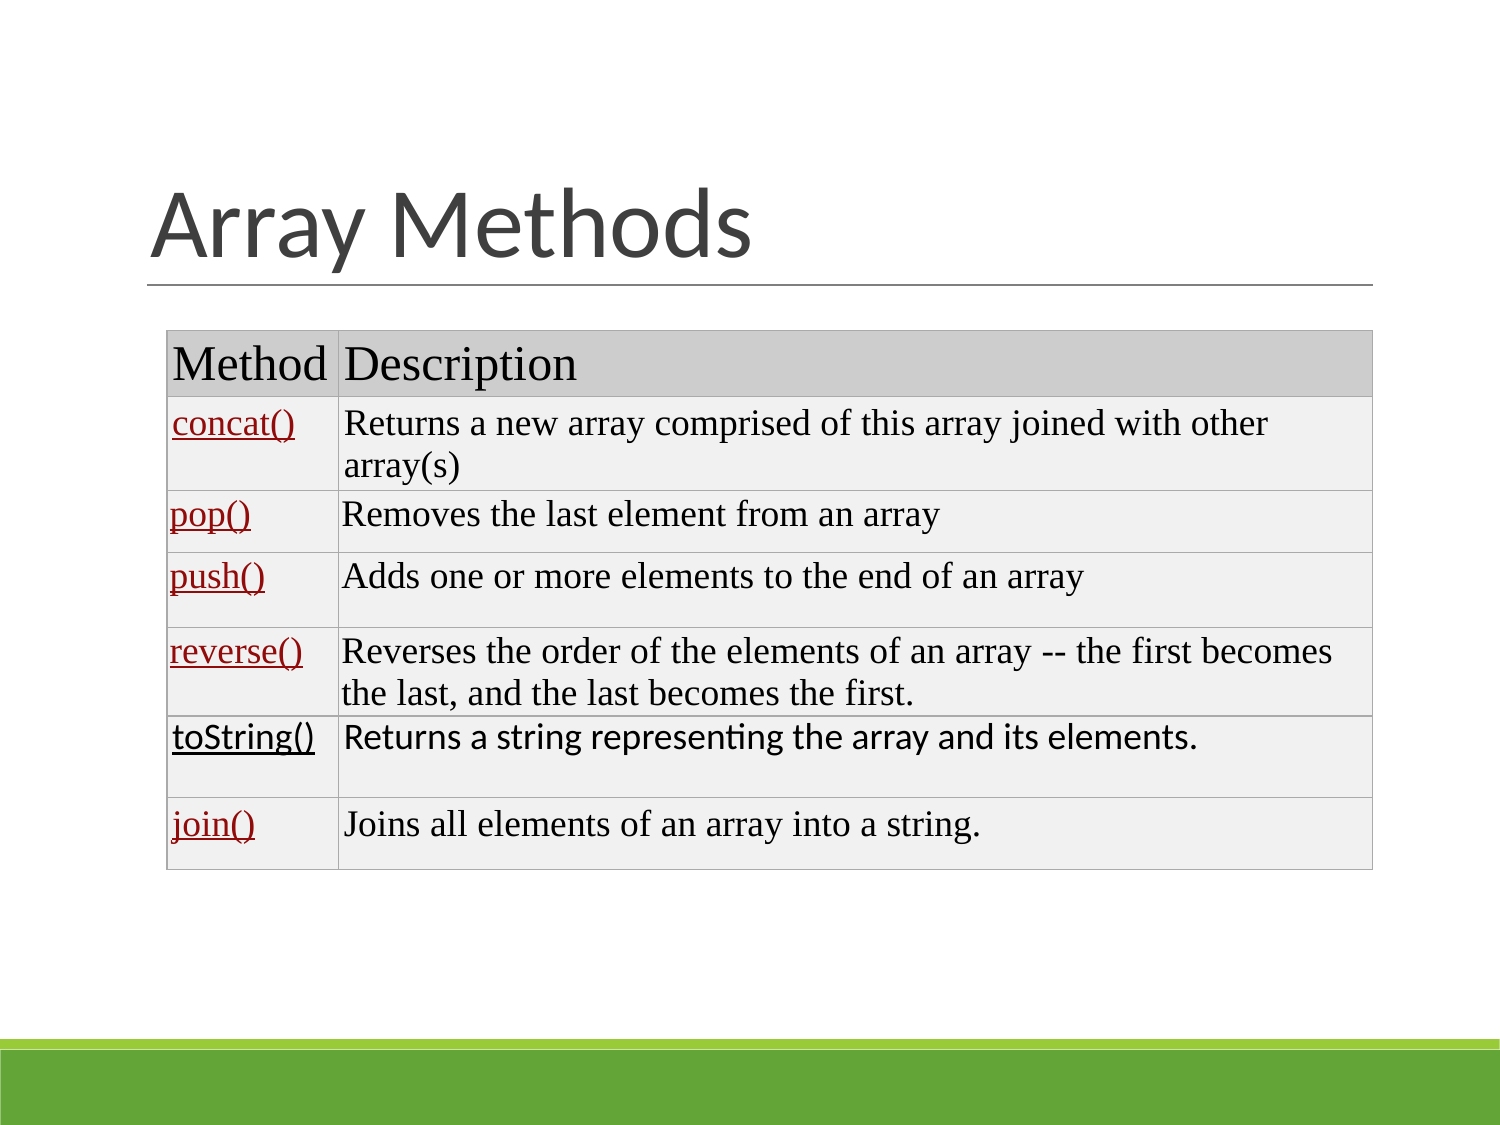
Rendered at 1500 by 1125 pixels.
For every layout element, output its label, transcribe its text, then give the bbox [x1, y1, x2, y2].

table_cell Returns a string representing the array and its elements. [339, 717, 1372, 797]
table_cell pop() [168, 491, 338, 552]
table_cell toString() [168, 717, 338, 797]
table_header Description [339, 331, 1372, 396]
table_cell concat() [168, 397, 338, 490]
table_cell Reverses the order of the elements of an array -- the first becomes the last, and the last becomes the first. [339, 628, 1372, 715]
table_cell Adds one or more elements to the end of an array [339, 553, 1372, 627]
table_cell reverse() [168, 628, 338, 715]
table_cell Removes the last element from an array [339, 491, 1372, 552]
table_cell push() [168, 553, 338, 627]
title Array Methods [135, 47, 1373, 285]
table_cell join() [168, 798, 338, 869]
table_cell Joins all elements of an array into a string. [339, 798, 1372, 869]
table_cell Returns a new array comprised of this array joined with other array(s) [339, 397, 1372, 490]
table_header Method [168, 331, 338, 396]
